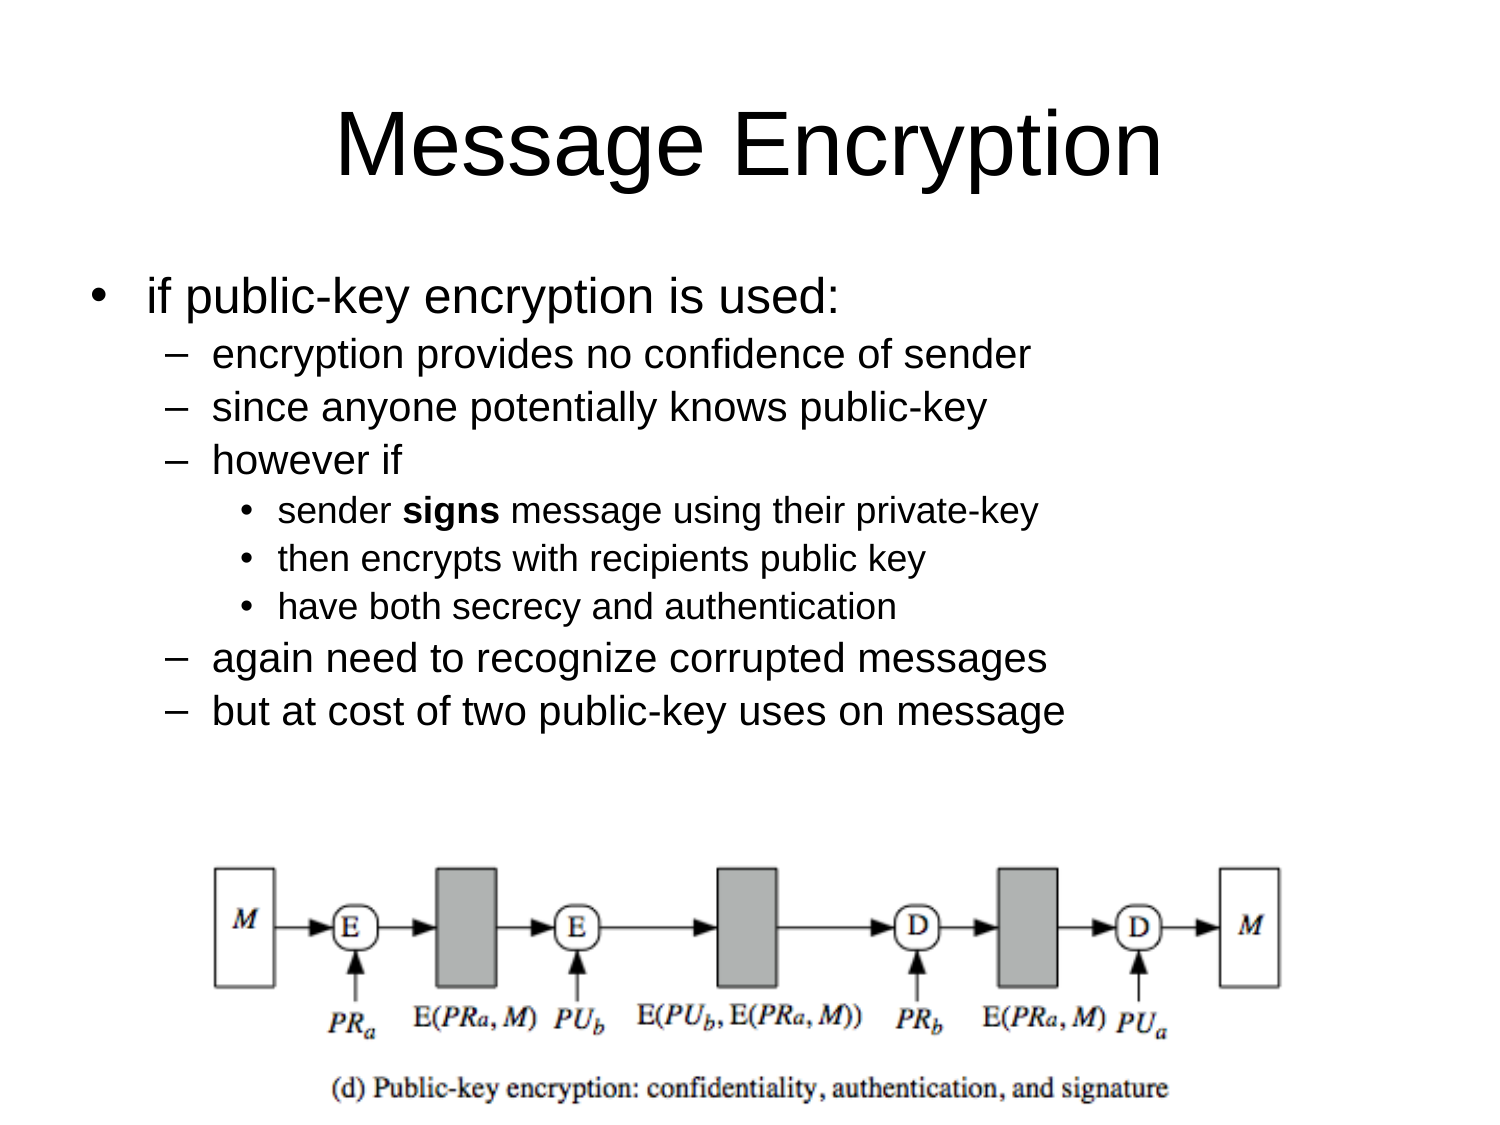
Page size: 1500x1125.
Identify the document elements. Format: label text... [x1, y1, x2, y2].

list if public-key encryption is used: encryption provides no confidence of sender since anyone potentially knows public-key however if sender signs message using their private-key then encrypts with recipients public key have both secrecy and authentication again need to recognize corrupted messages but at cost of two public-key uses on message [75, 262, 1425, 1005]
picture [199, 857, 1303, 1125]
title Message Encryption [75, 45, 1425, 233]
